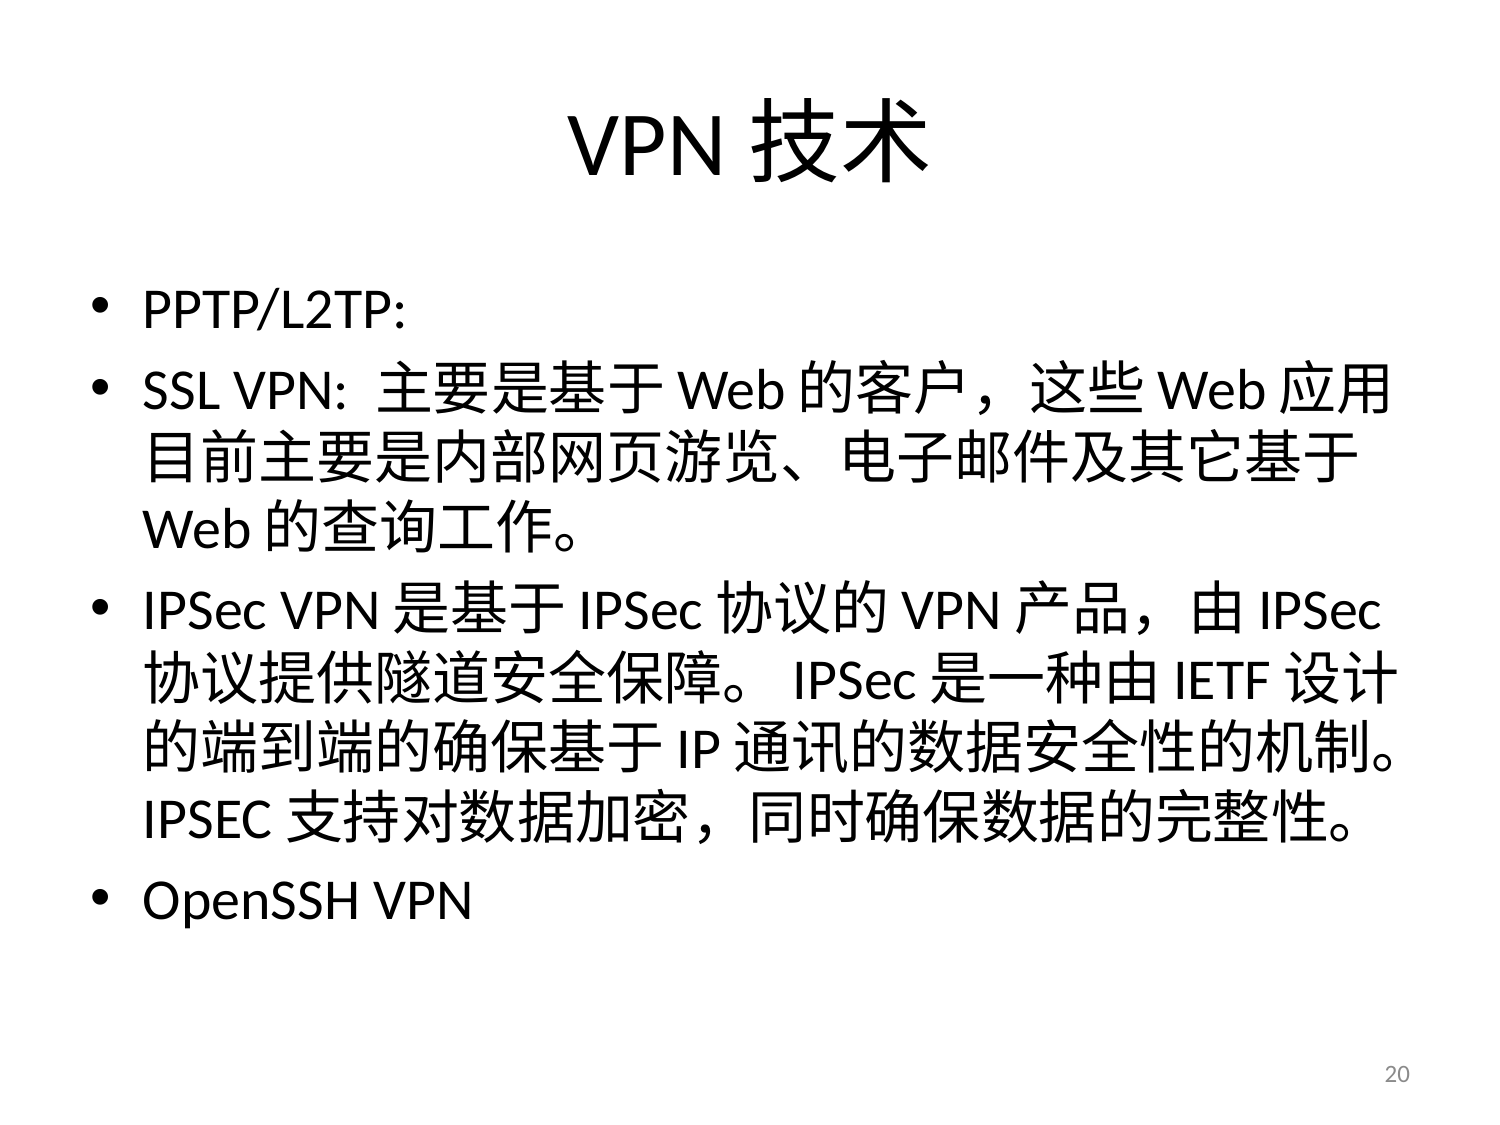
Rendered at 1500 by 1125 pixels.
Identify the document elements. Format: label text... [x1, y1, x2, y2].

title VPN技术 [75, 45, 1425, 233]
slide_number 20 [1074, 1042, 1425, 1103]
list PPTP/L2TP: SSL VPN: 主要是基于Web的客户，这些Web应用目前主要是内部网页游览、电子邮件及其它基于Web的查询工作。 IPSec VPN是基于IPSec协议的VPN产品，由IPSec协议提供隧道安全保障。IPSec是一种由IETF设计的端到端的确保基于IP通讯的数据安全性的机制。IPSEC支持对数据加密，同时确保数据的完整性。 OpenSSH VPN [75, 262, 1425, 1005]
